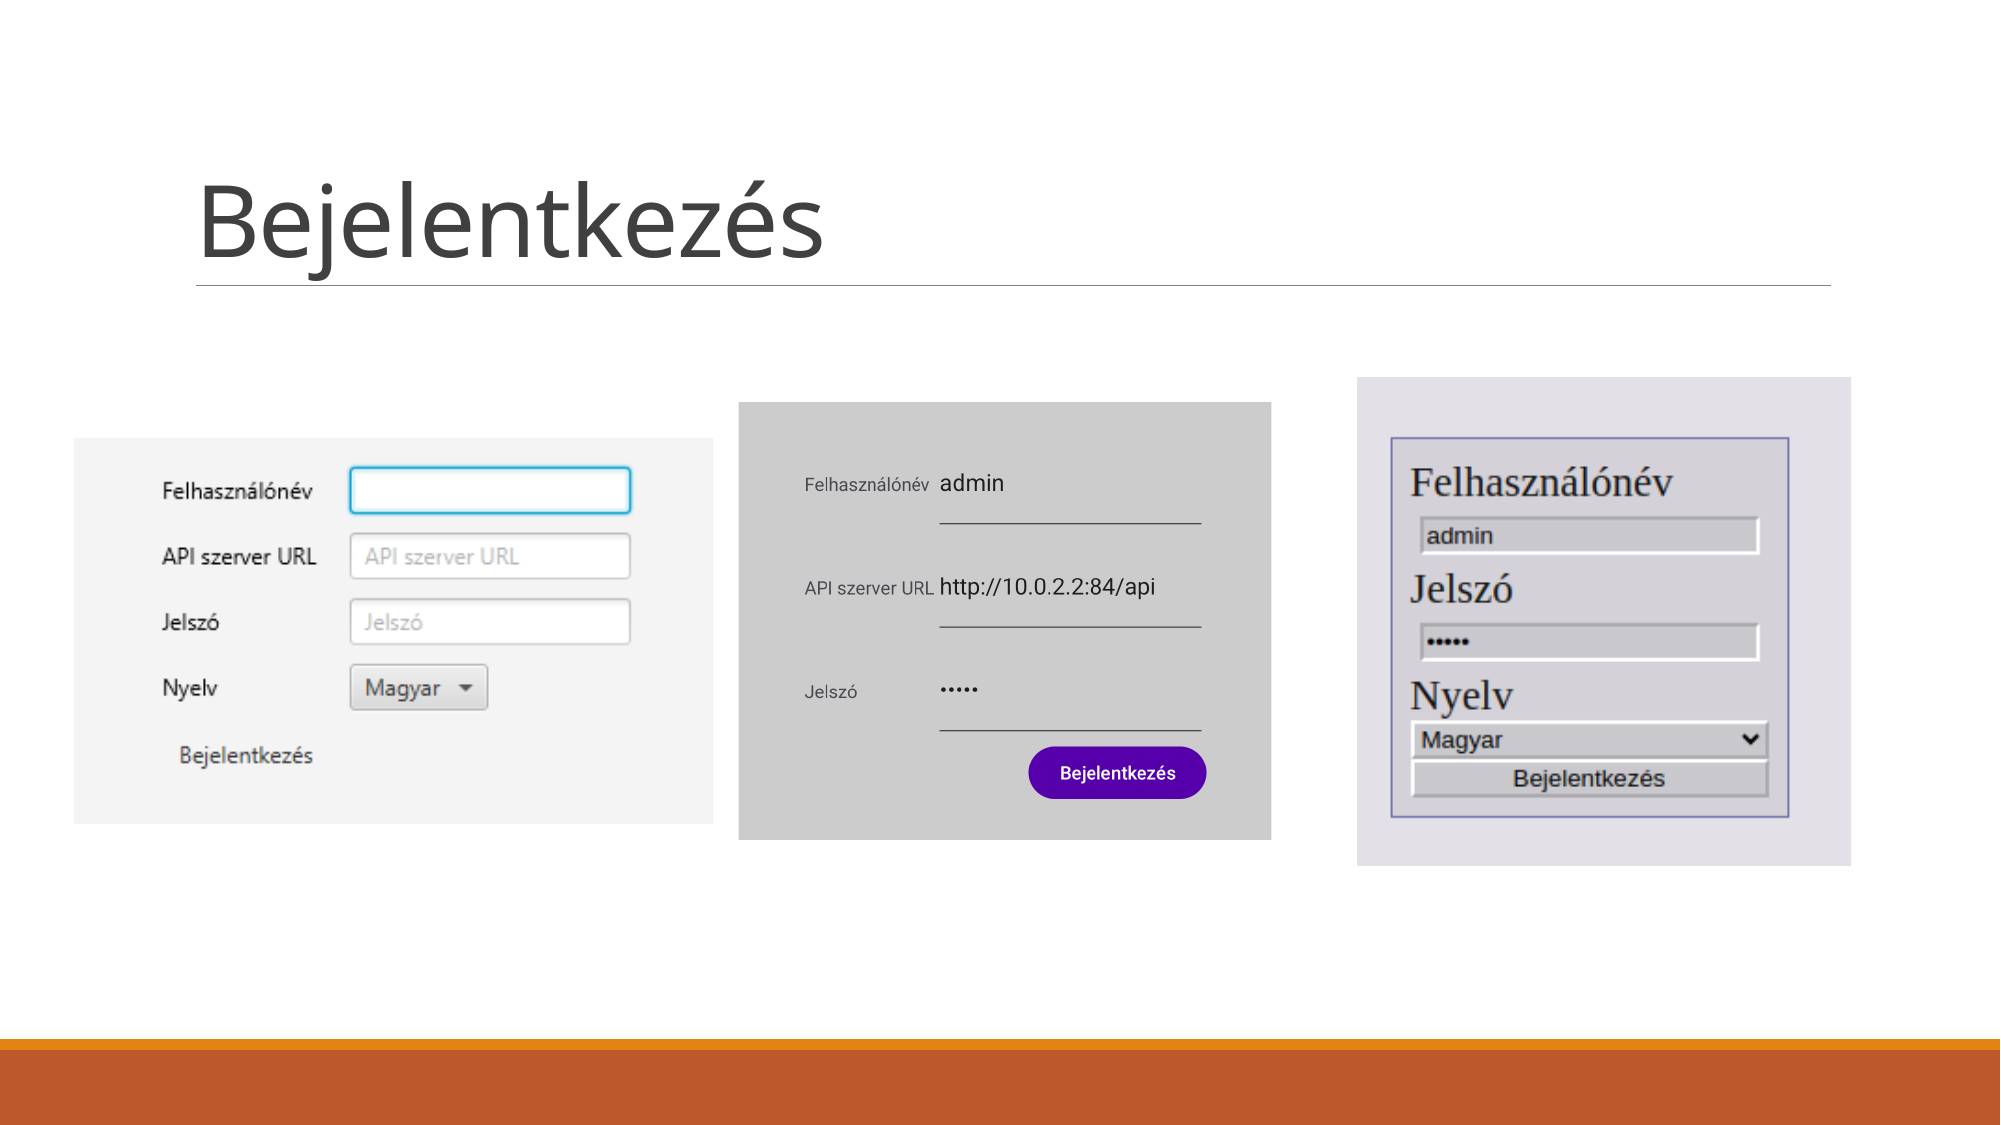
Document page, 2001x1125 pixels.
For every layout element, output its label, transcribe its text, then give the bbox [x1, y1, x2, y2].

picture [1356, 376, 1852, 867]
picture [738, 402, 1272, 841]
title Bejelentkezés [180, 47, 1830, 285]
picture [73, 437, 714, 824]
